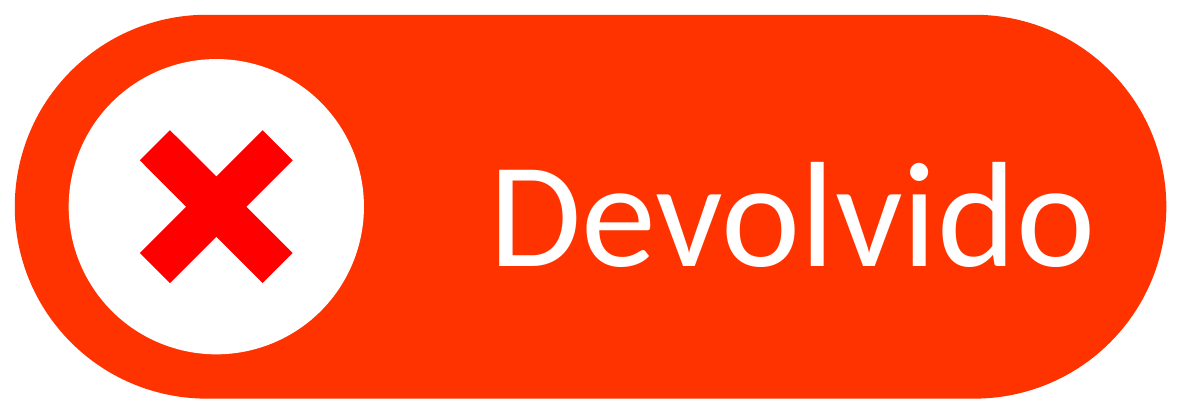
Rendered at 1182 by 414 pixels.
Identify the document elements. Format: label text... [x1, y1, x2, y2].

text_box [66, 56, 367, 357]
text_box Devolvido [12, 12, 1169, 401]
text_box [137, 128, 295, 286]
